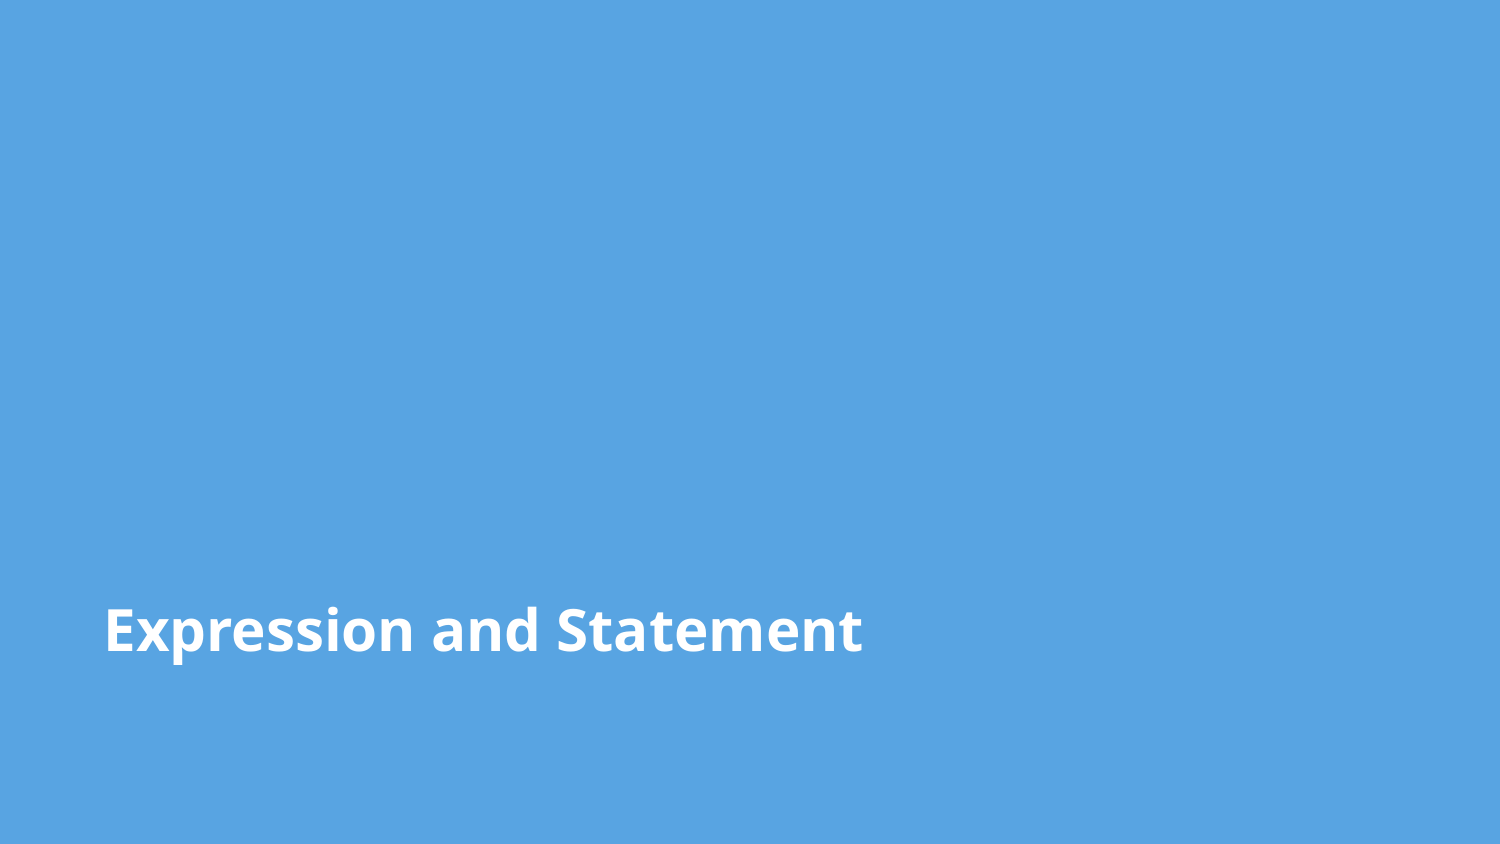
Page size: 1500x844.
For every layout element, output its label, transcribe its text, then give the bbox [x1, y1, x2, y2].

title Expression and Statement [88, 490, 1417, 765]
